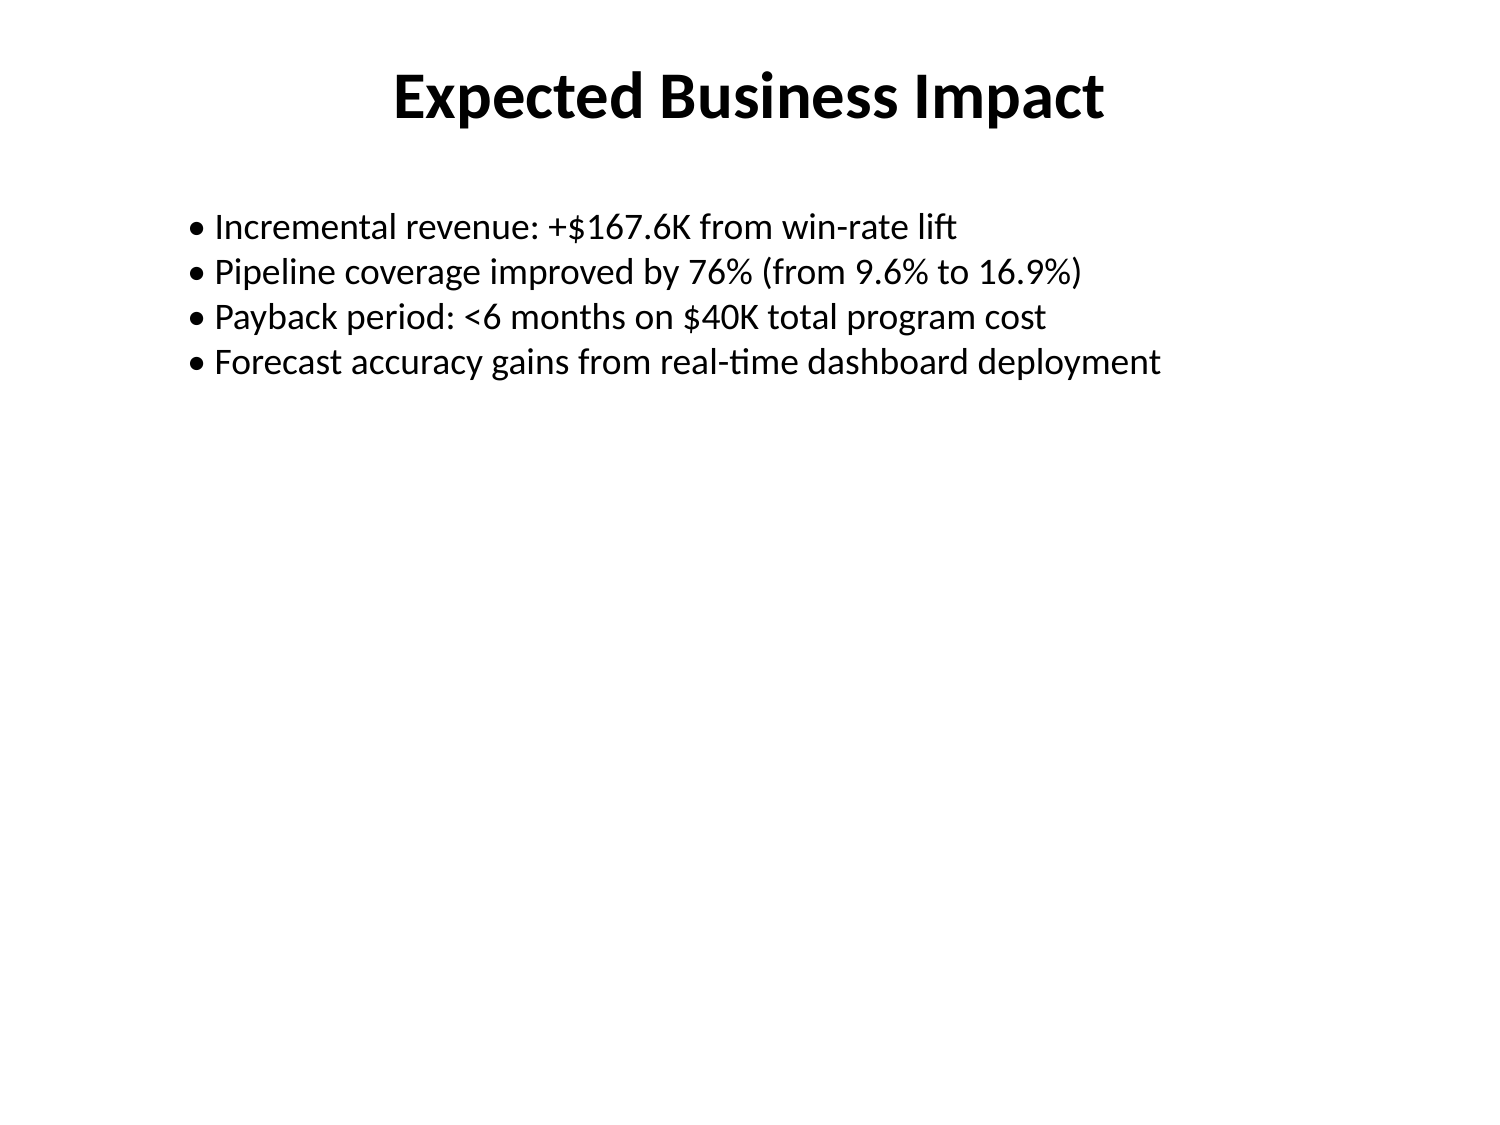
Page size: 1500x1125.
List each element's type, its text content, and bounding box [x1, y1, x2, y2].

text_box • Incremental revenue: +$167.6K from win-rate lift • Pipeline coverage improved by 76% (from 9.6% to 16.9%) • Payback period: <6 months on $40K total program cost • Forecast accuracy gains from real-time dashboard deployment [172, 194, 1178, 390]
text_box Expected Business Impact [378, 44, 1122, 140]
